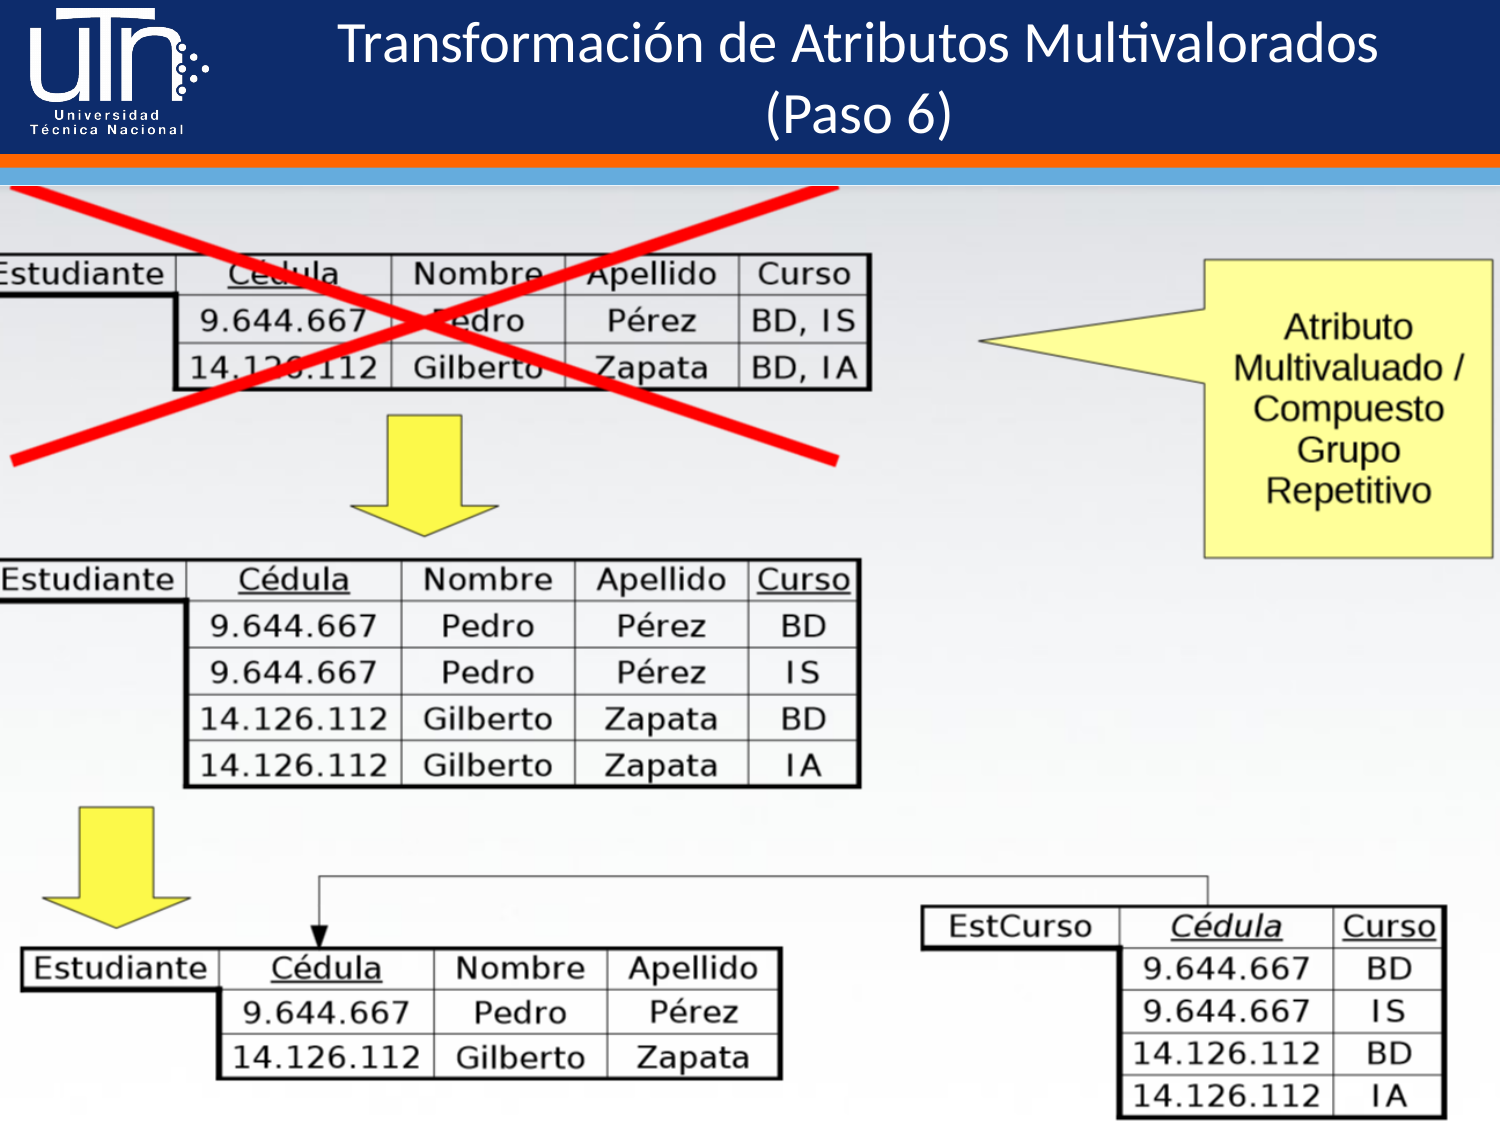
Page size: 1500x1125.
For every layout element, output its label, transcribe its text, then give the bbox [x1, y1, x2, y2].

picture [0, 186, 1500, 1125]
title Transformación de Atributos Multivalorados (Paso 6) [219, 0, 1500, 154]
picture [0, 0, 219, 154]
